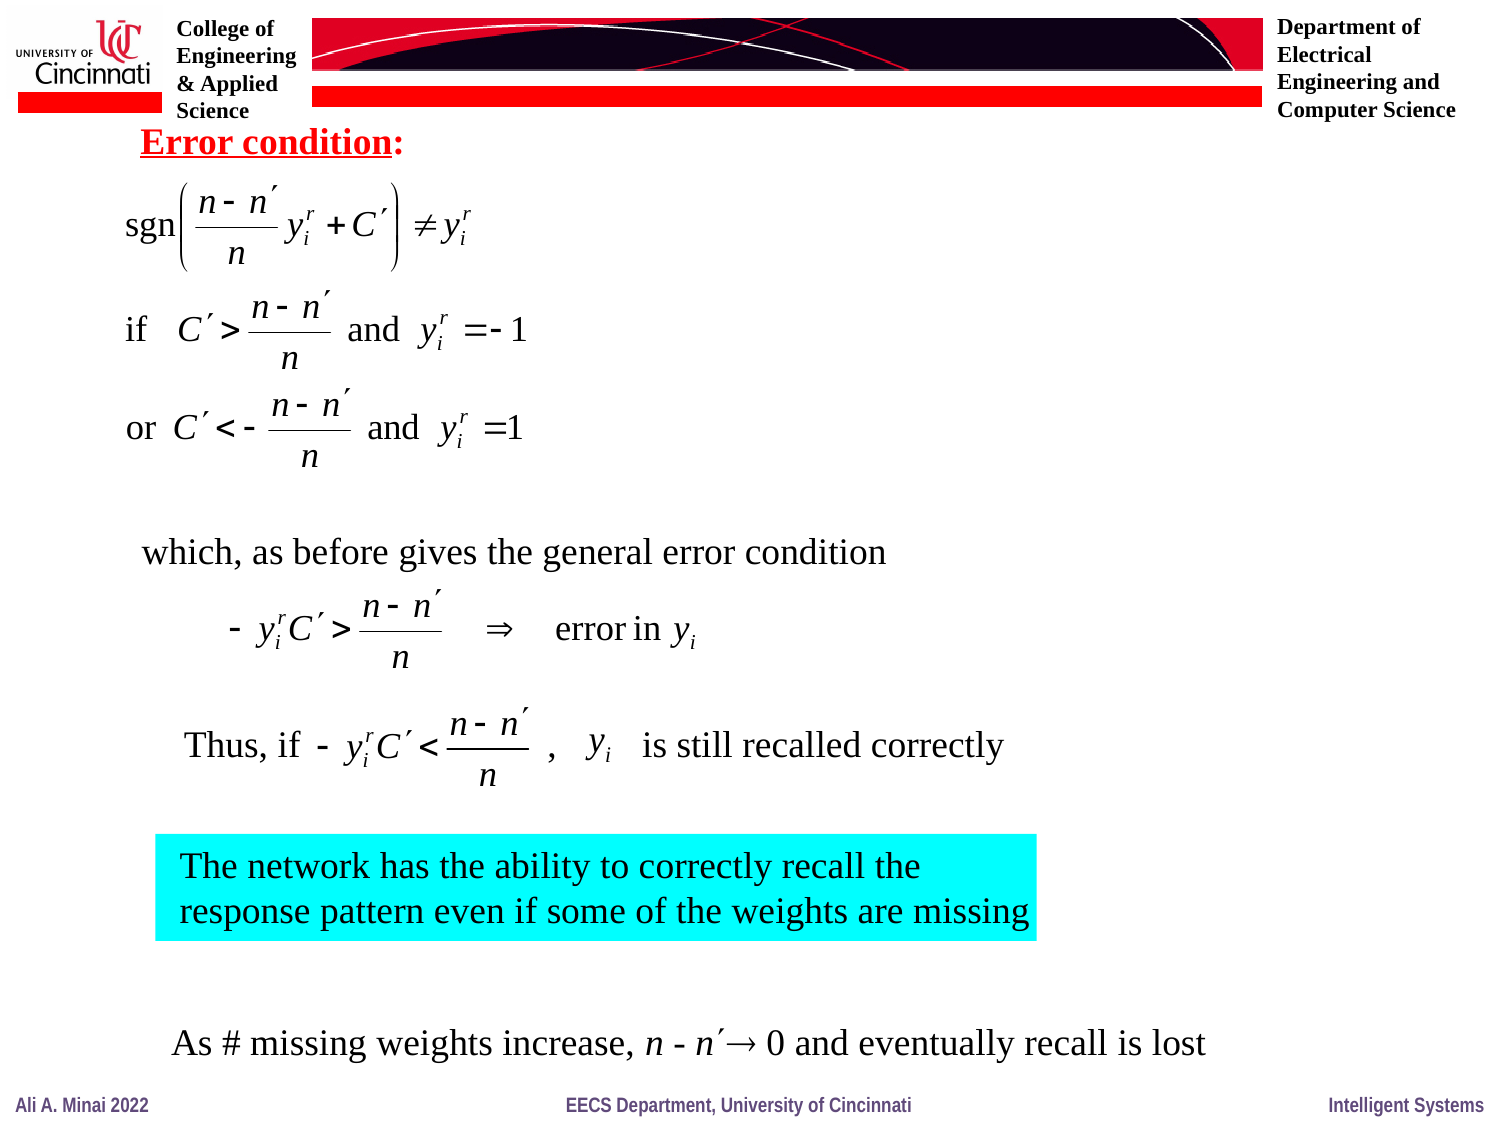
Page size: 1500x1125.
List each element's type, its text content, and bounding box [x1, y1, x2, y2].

picture [6, 5, 163, 99]
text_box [570, 713, 620, 772]
text_box Thus, if , is still recalled correctly [617, 712, 1021, 773]
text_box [120, 174, 532, 476]
text_box The network has the ability to correctly recall the response pattern even if some of the weights are missing [164, 833, 1046, 939]
text_box [153, 832, 1039, 943]
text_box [223, 582, 705, 678]
text_box As # missing weights increase, n - n 0 and eventually recall is lost [156, 1010, 1222, 1070]
text_box Thus, if , is still recalled correctly [168, 712, 305, 773]
text_box which, as before gives the general error condition [126, 519, 903, 580]
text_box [310, 700, 564, 796]
picture [312, 18, 1263, 71]
text_box Error condition: [125, 109, 420, 169]
